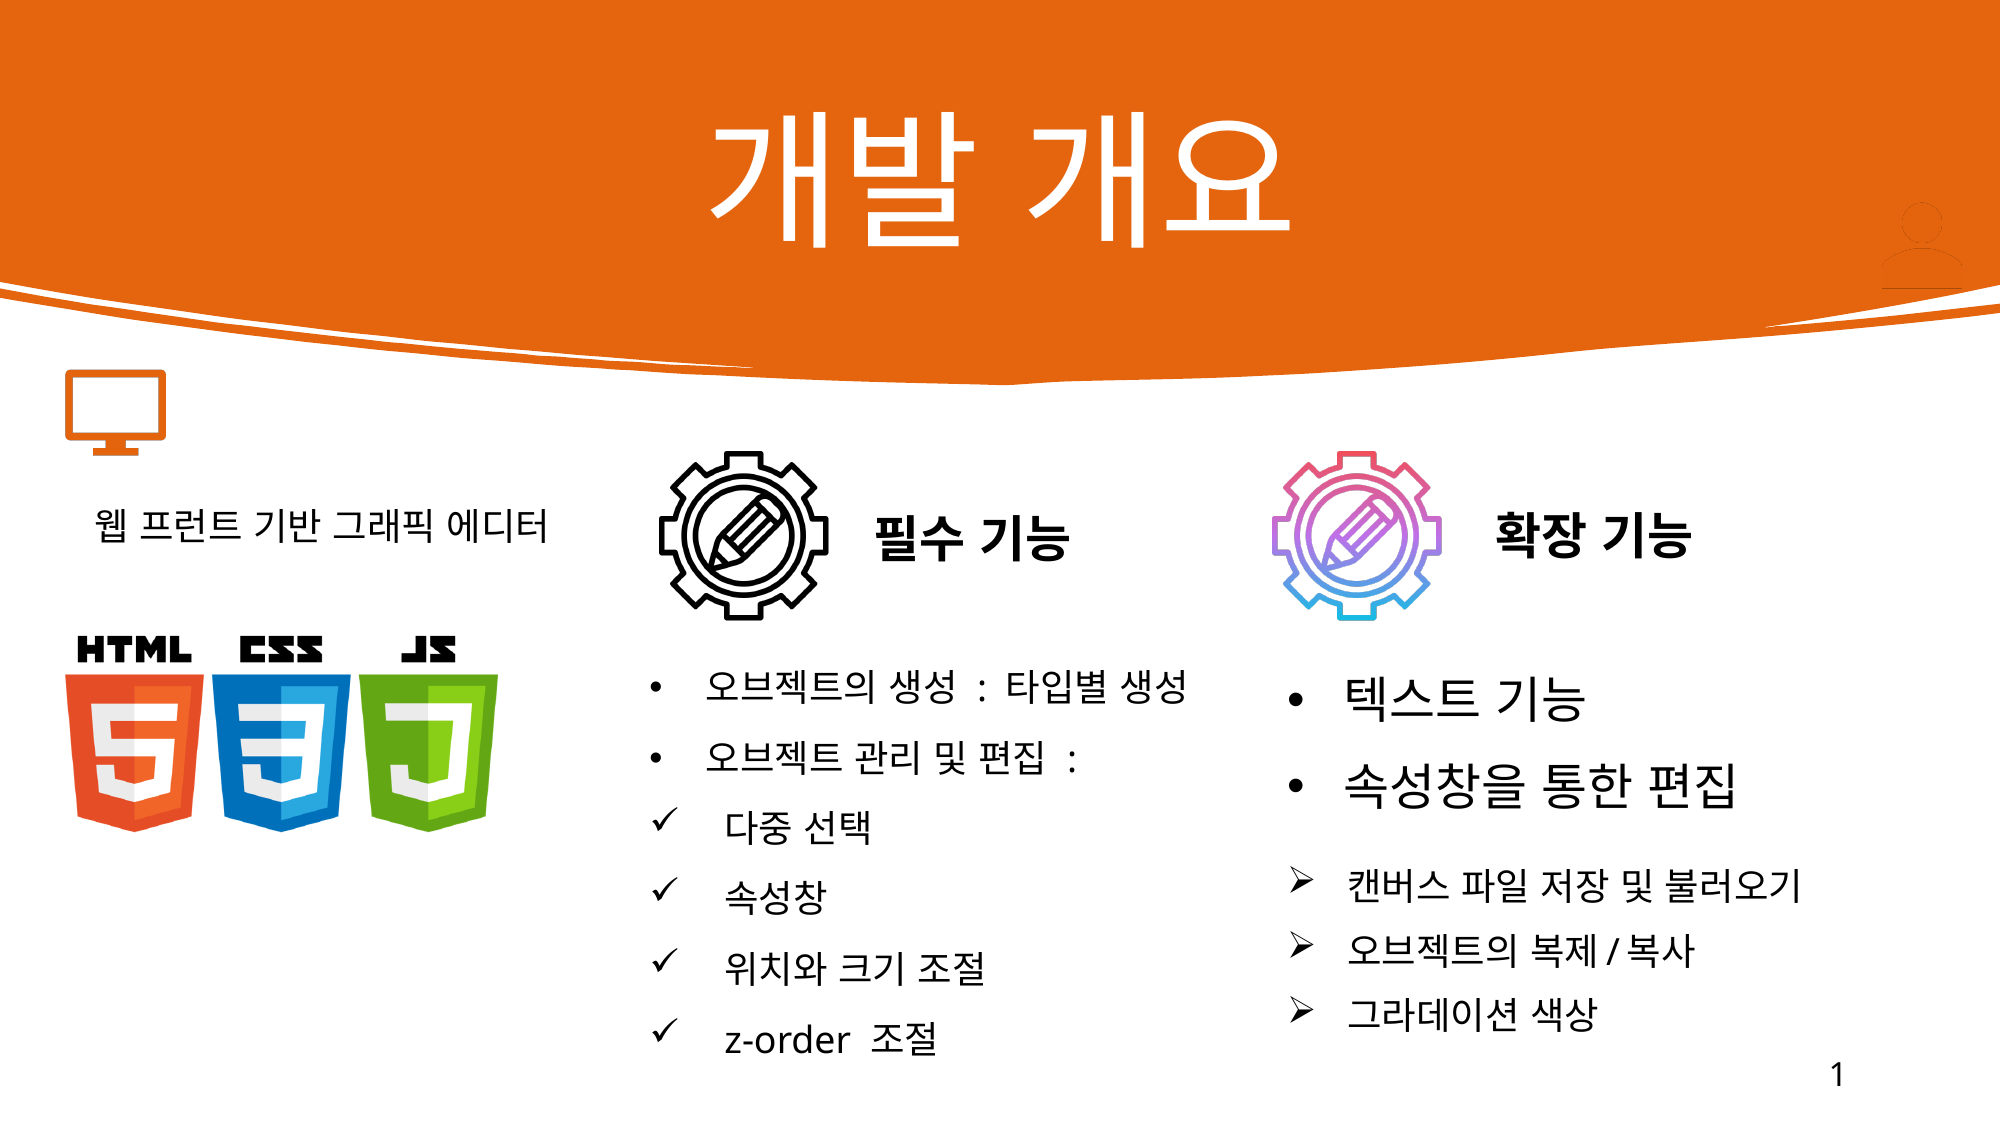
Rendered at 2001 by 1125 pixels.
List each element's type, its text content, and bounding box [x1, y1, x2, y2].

text_box 필수 기능 [834, 493, 1162, 584]
list 웹 프런트 기반 그래픽 에디터 [50, 491, 595, 582]
slide_number 1 [1412, 1046, 1863, 1103]
text_box 확장 기능 [1447, 491, 1783, 582]
picture [50, 619, 510, 851]
list 오브젝트의 생성 : 타입별 생성 오브젝트 관리 및 편집 : 다중 선택 속성창 위치와 크기 조절 z-order 조절 [634, 652, 1244, 1043]
picture [653, 445, 834, 626]
title 개발 개요 [138, 66, 1863, 287]
picture [55, 352, 176, 473]
picture [1861, 185, 1982, 306]
text_box 텍스트 기능 속성창을 통한 편집 [1272, 655, 1863, 850]
text_box 캔버스 파일 저장 및 불러오기 오브젝트의 복제/복사 그라데이션 색상 [1272, 850, 1863, 1046]
picture [1266, 445, 1447, 626]
